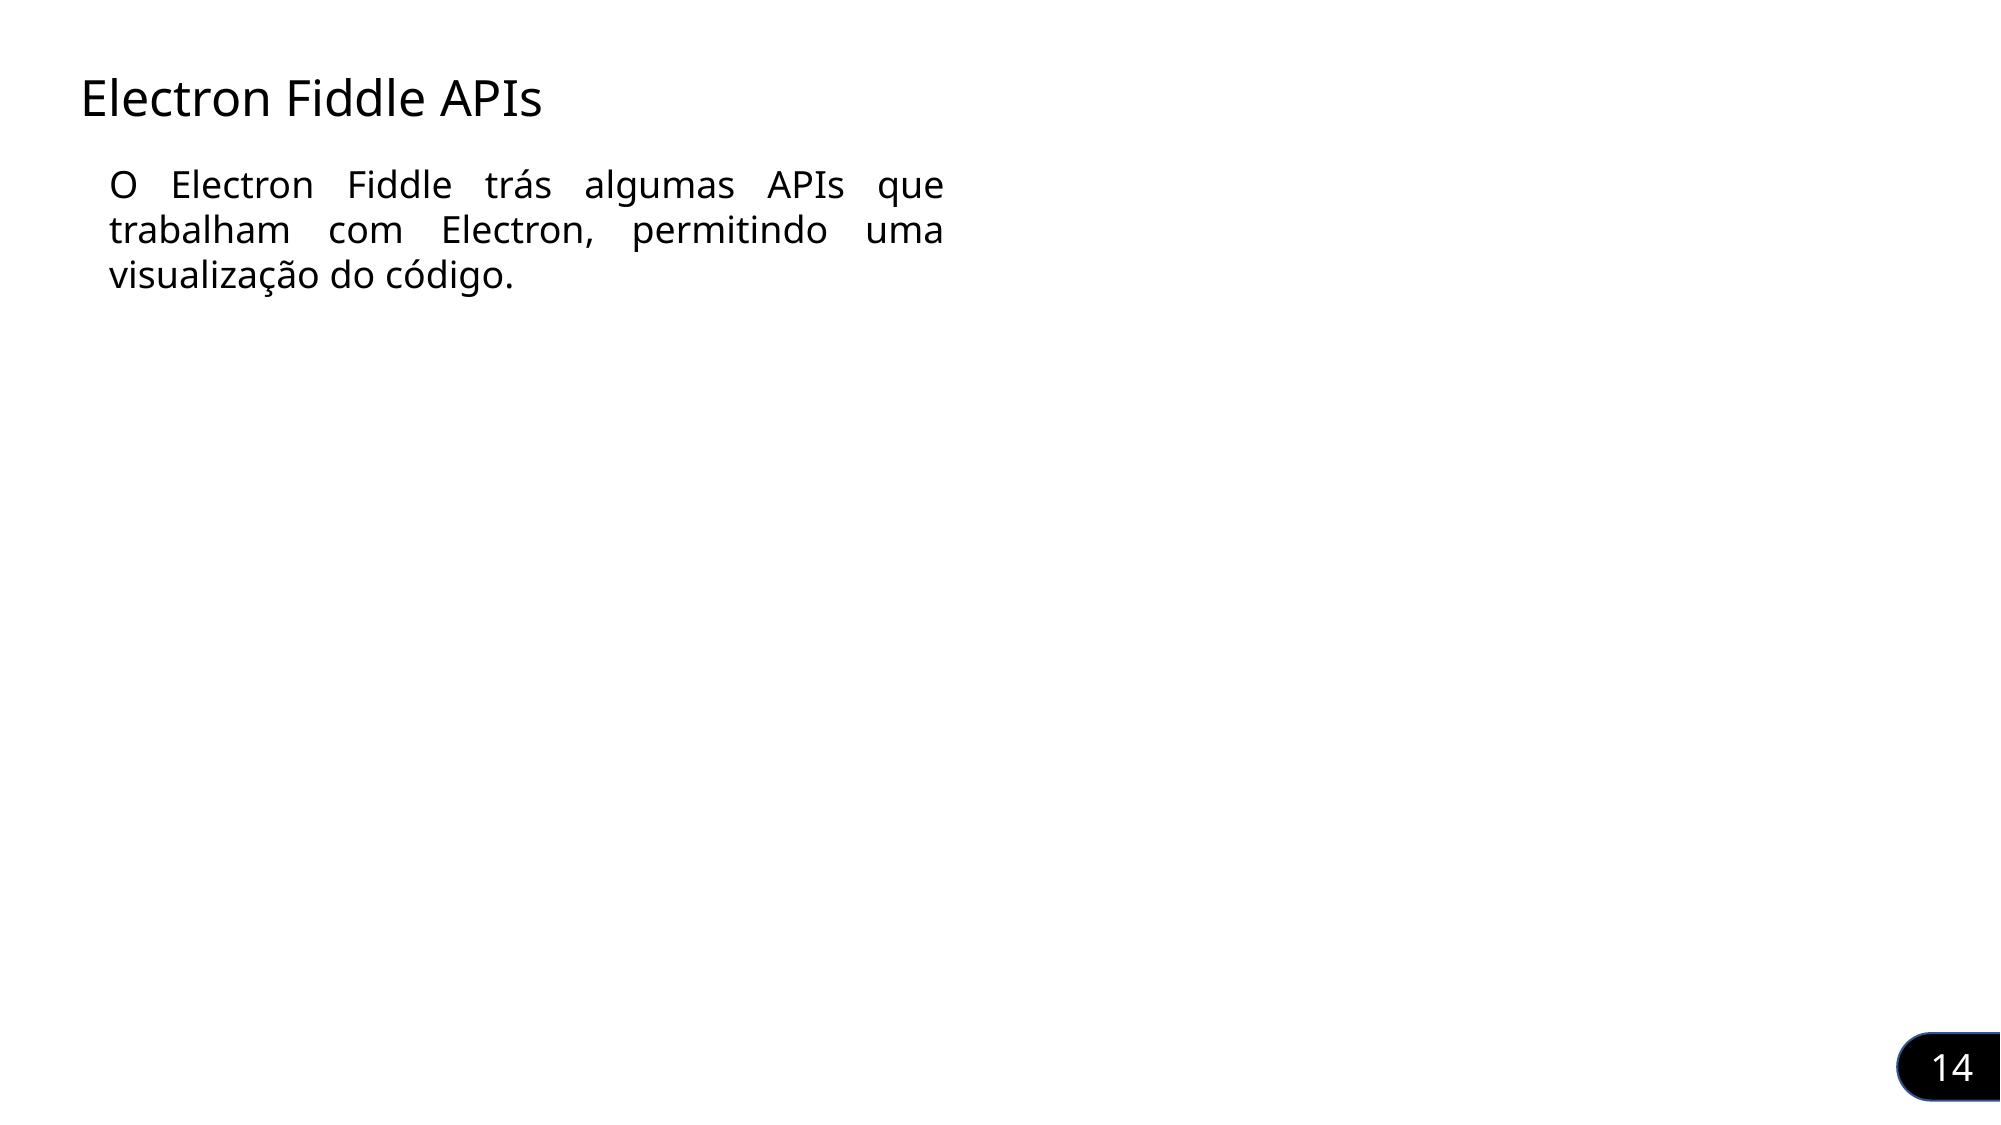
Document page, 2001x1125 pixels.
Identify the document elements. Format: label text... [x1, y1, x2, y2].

text_box O Electron Fiddle trás algumas APIs que trabalham com Electron, permitindo uma visualização do código. [94, 153, 960, 304]
text_box Electron Fiddle APIs [65, 59, 559, 134]
text_box 14 [1896, 1032, 2000, 1102]
